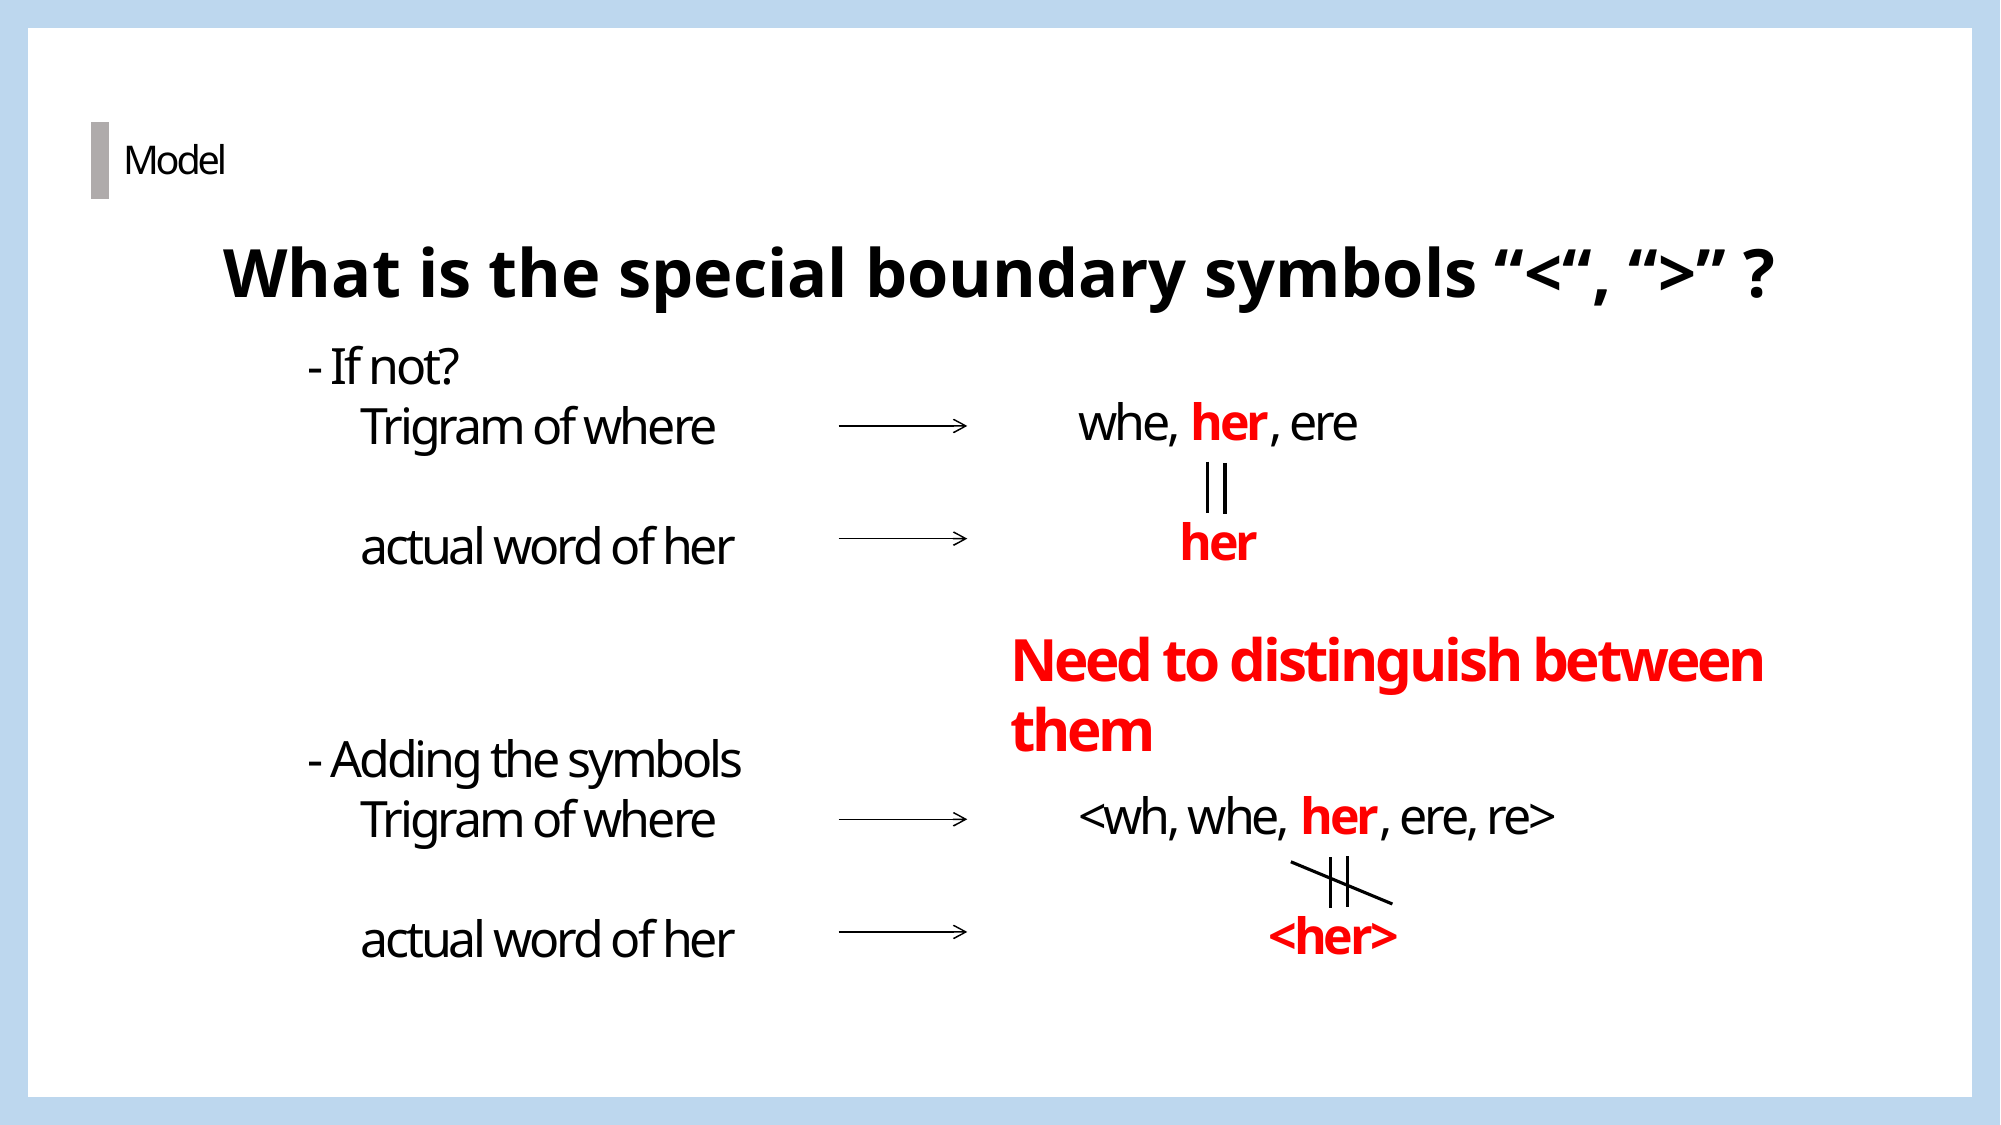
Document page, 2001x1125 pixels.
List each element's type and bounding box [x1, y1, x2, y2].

text_box [1290, 861, 1393, 904]
text_box [0, 0, 2000, 1125]
